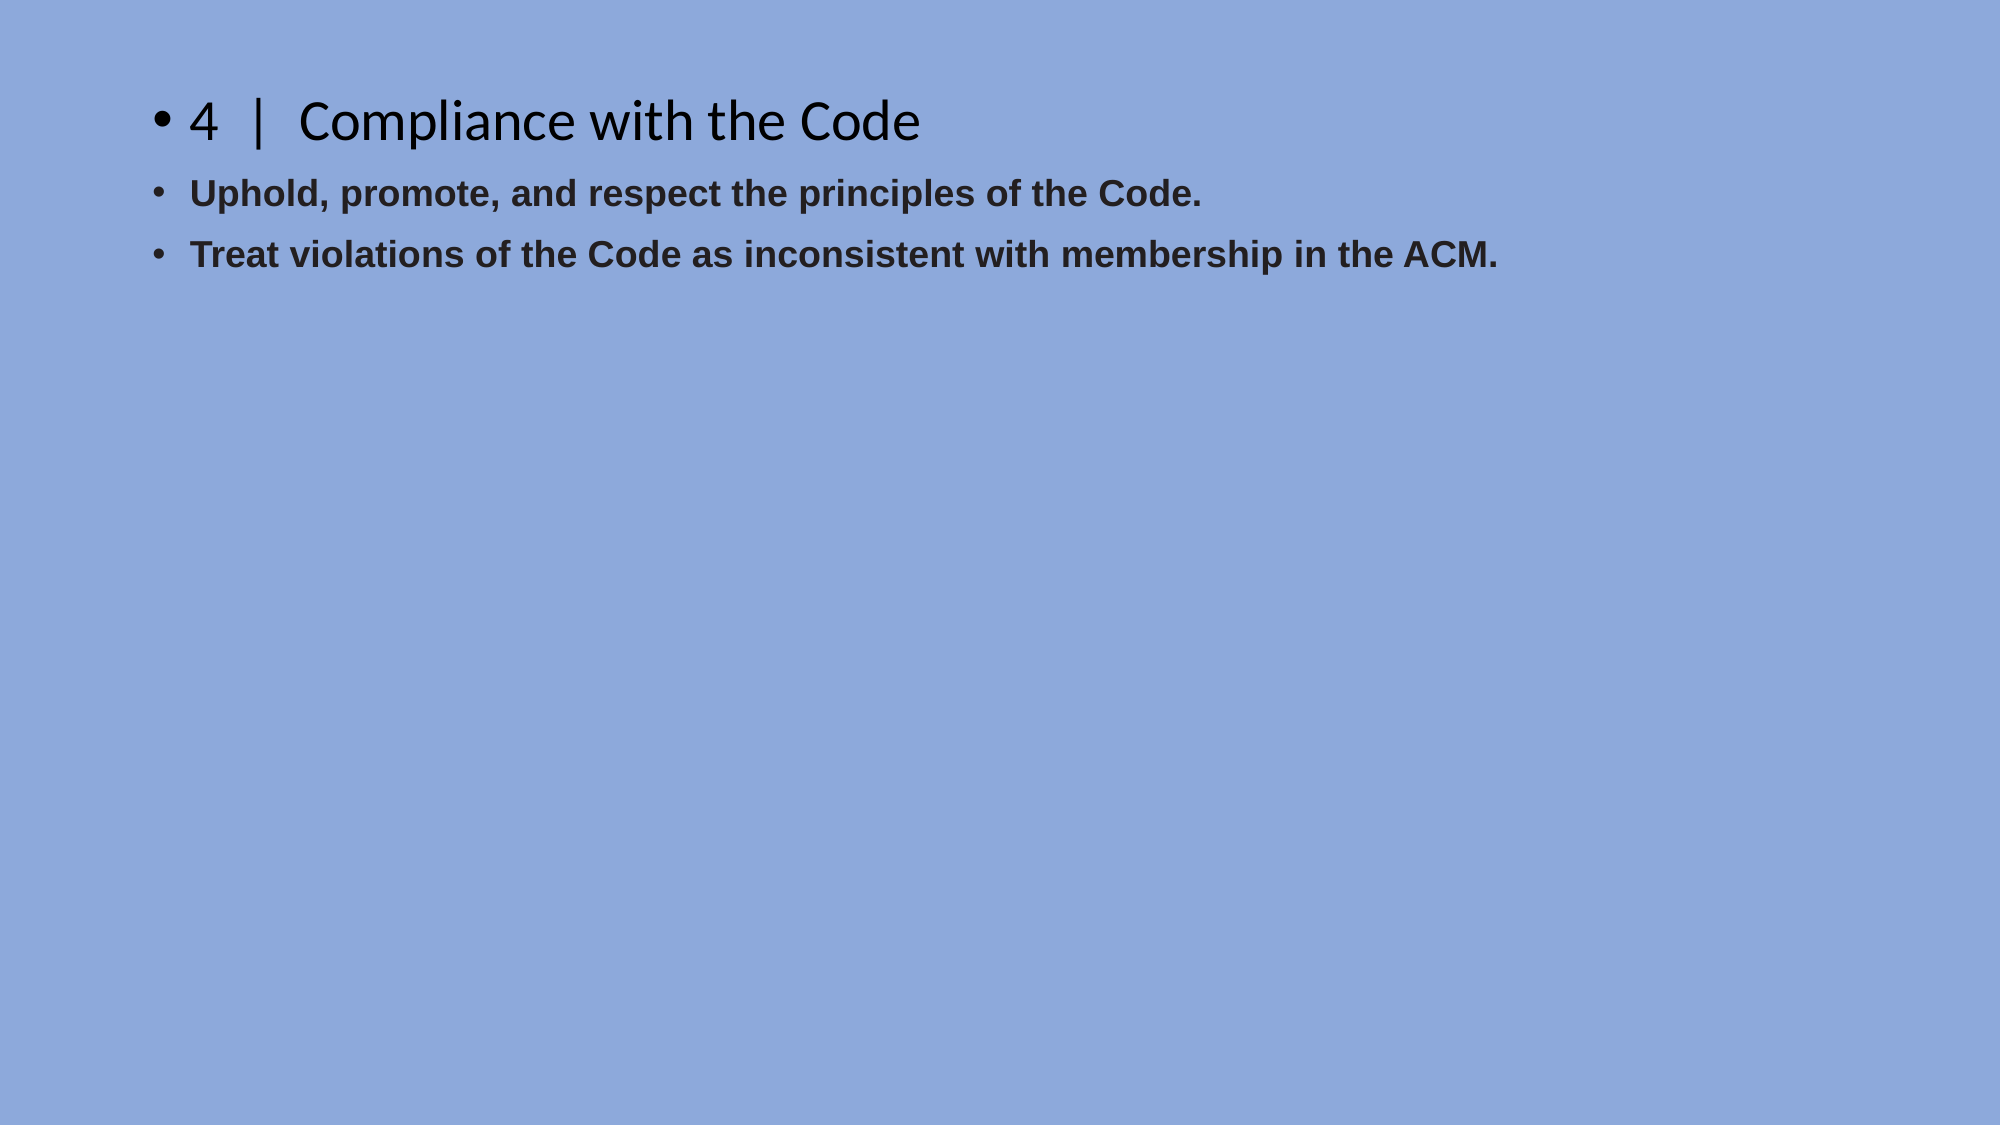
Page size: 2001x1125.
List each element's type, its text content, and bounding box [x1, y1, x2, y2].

list 4 | Compliance with the Code Uphold, promote, and respect the principles of the Code. Treat violations of the Code as inconsistent with membership in the ACM. [137, 82, 1863, 1014]
